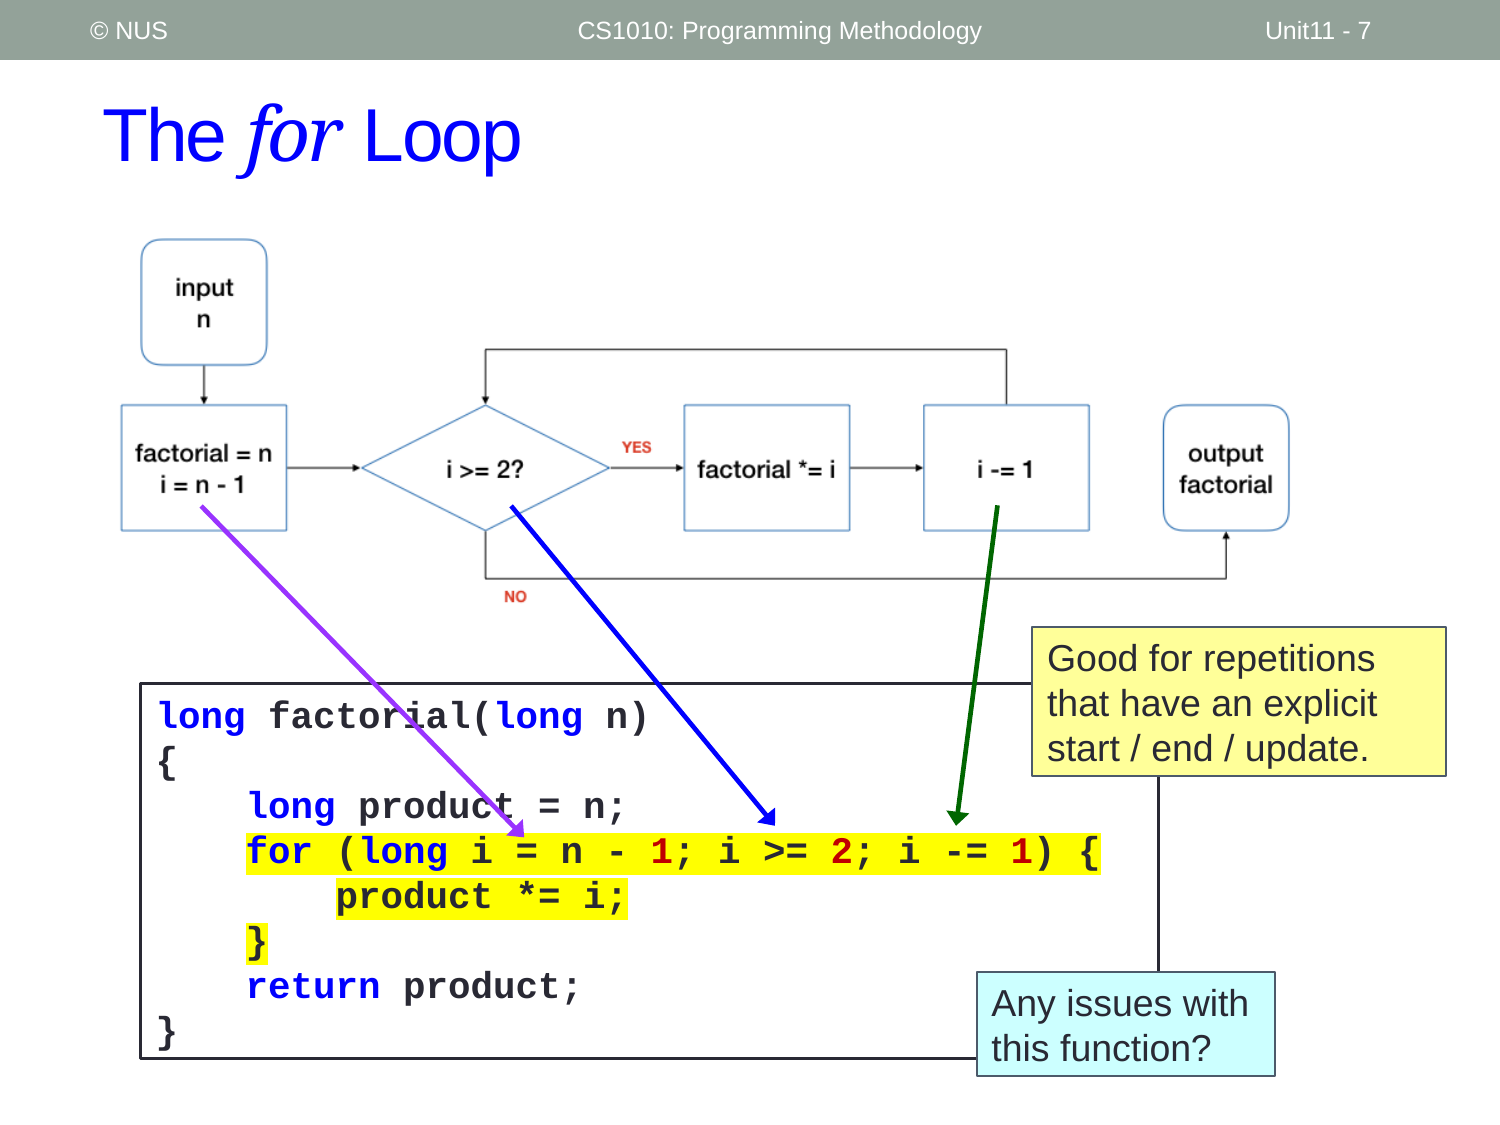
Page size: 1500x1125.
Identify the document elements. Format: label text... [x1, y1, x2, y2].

picture [74, 217, 1360, 720]
text_box long factorial(long n) { long product = n; for (long i = n - 1; i >= 2; i -= 1) { product *= i; } return product; } [138, 726, 1161, 1061]
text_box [512, 507, 776, 827]
title The for Loop [87, 62, 1463, 200]
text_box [202, 507, 525, 838]
text_box Good for repetitions that have an explicit start / end / update. [1030, 625, 1448, 779]
footer CS1010: Programming Methodology [562, 3, 1238, 57]
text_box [955, 507, 998, 827]
slide_number Unit11 - 7 [1250, 3, 1425, 57]
slide_number © NUS [75, 3, 550, 57]
text_box Any issues with this function? [974, 969, 1277, 1078]
